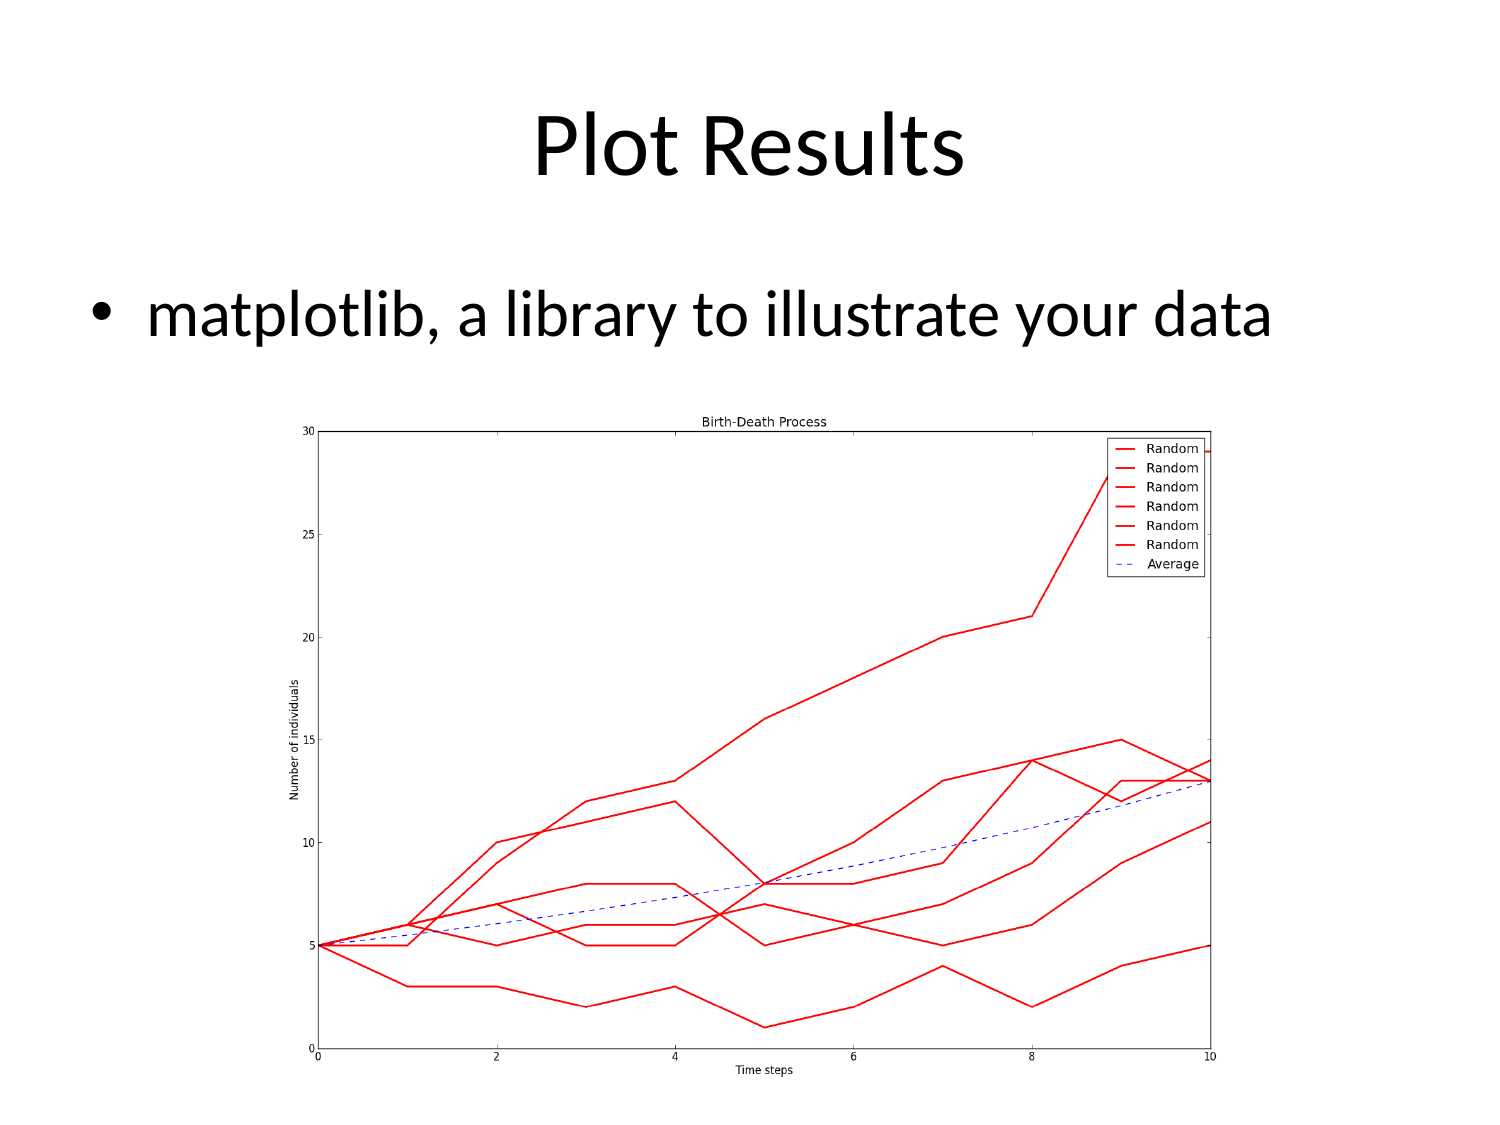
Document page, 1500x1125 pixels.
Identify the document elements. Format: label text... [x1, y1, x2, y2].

list matplotlib, a library to illustrate your data [75, 262, 1425, 1005]
title Plot Results [75, 45, 1425, 233]
picture [174, 354, 1326, 1125]
